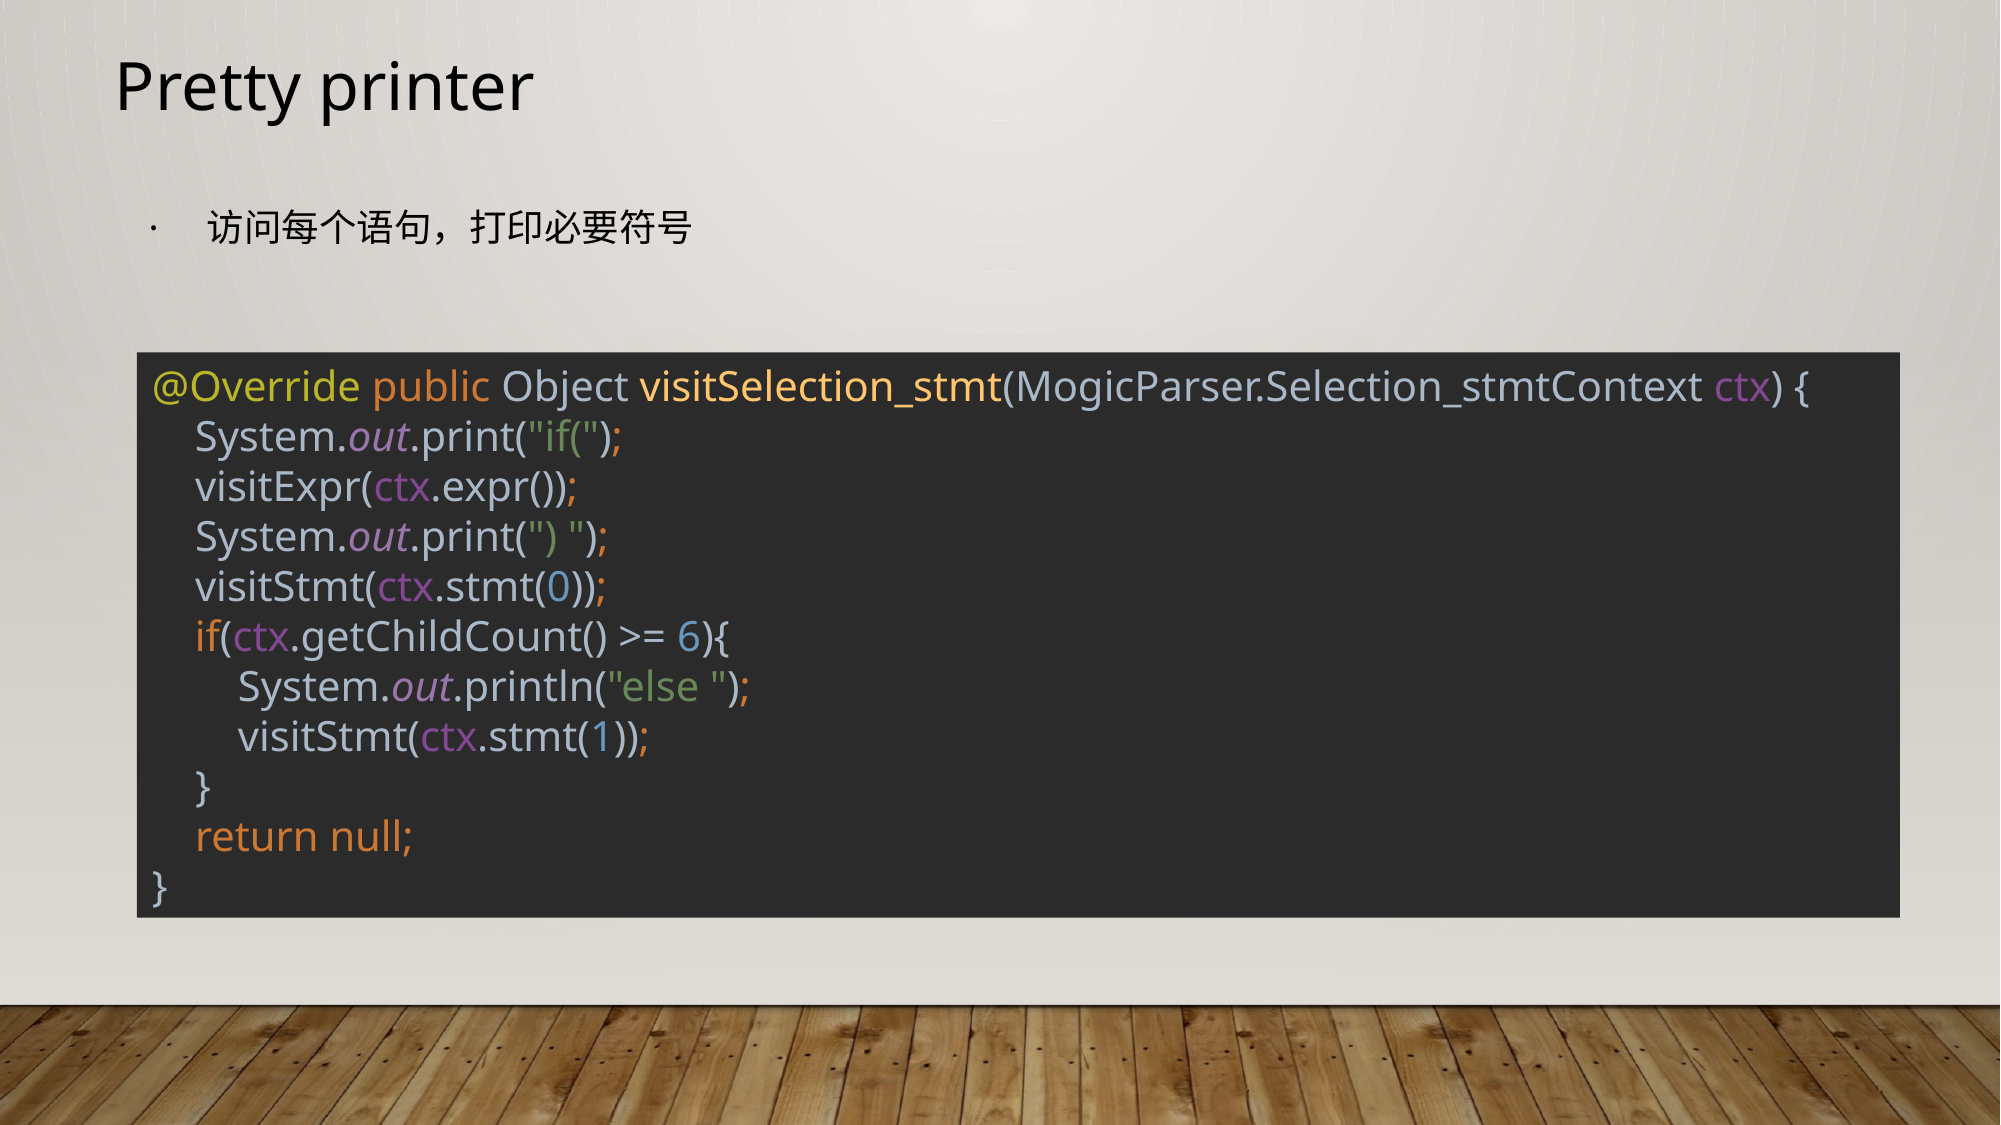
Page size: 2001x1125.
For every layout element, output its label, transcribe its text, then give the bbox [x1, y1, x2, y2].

picture [0, 1005, 2000, 1125]
text_box @Override public Object visitSelection_stmt(MogicParser.Selection_stmtContext ctx) { System.out.print("if("); visitExpr(ctx.expr()); System.out.print(") "); visitStmt(ctx.stmt(0)); if(ctx.getChildCount() >= 6){ System.out.println("else "); visitStmt(ctx.stmt(1)); } return null; } [136, 352, 1900, 918]
title Pretty printer [99, 45, 1900, 233]
text_box · 访问每个语句，打印必要符号 [133, 196, 1851, 256]
